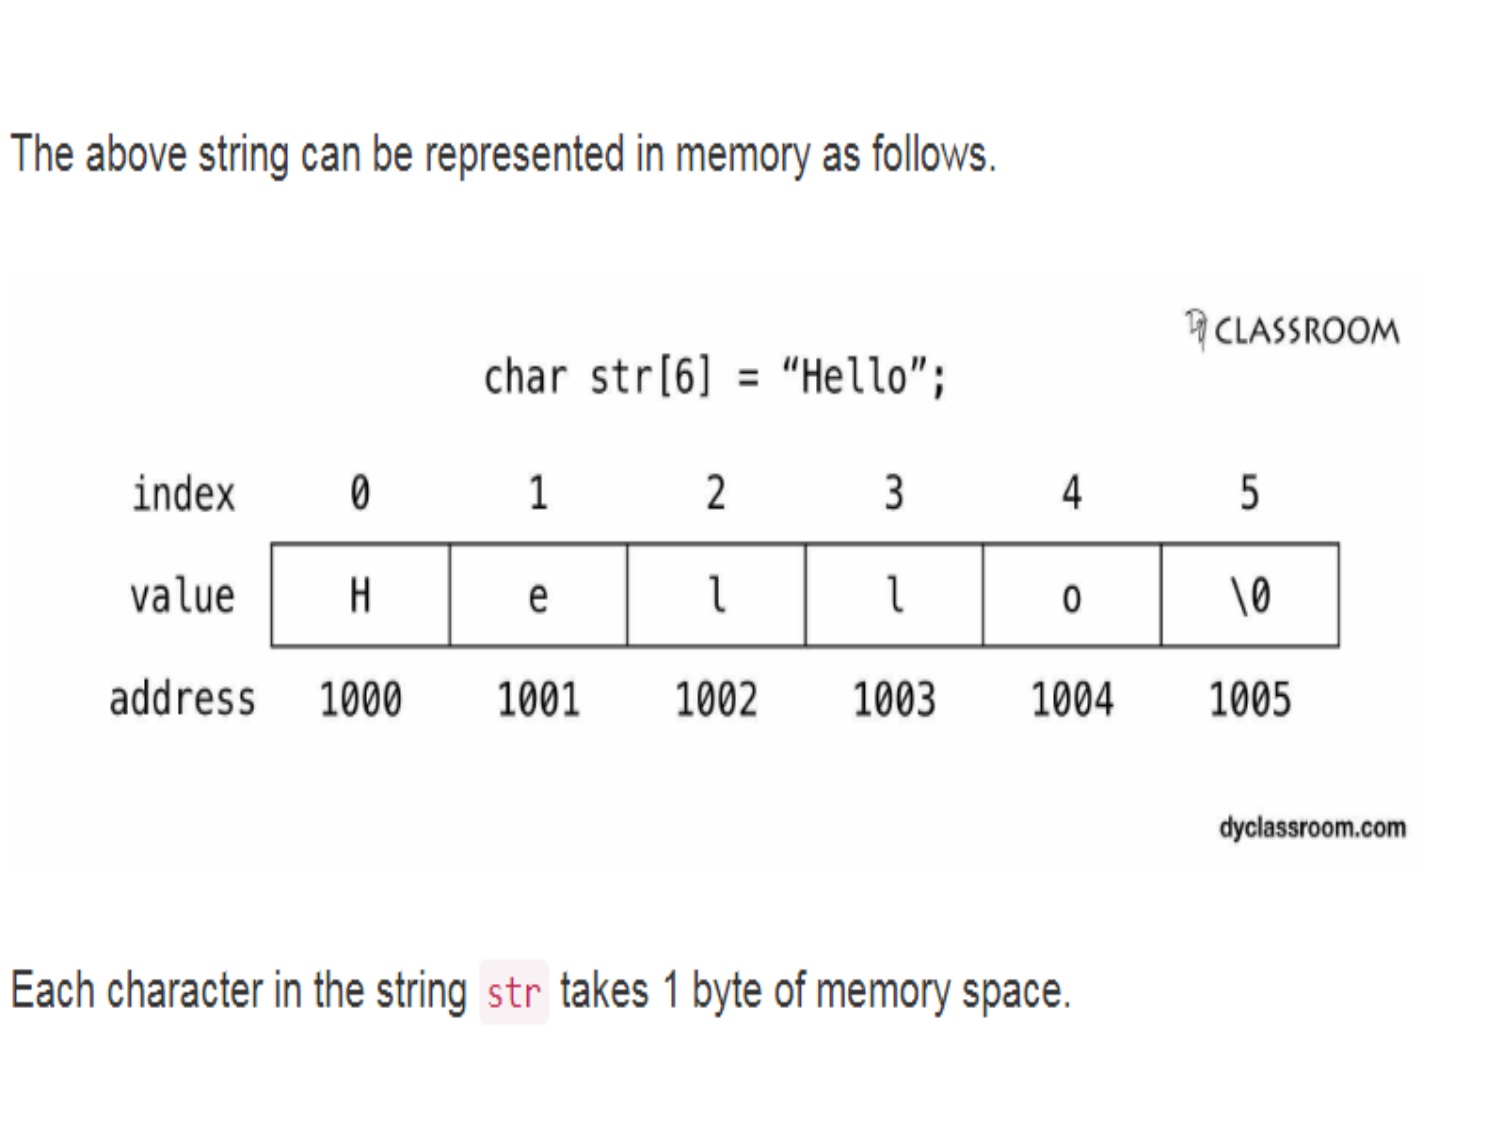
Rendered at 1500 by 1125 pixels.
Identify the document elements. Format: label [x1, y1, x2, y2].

picture [0, 99, 1438, 1038]
